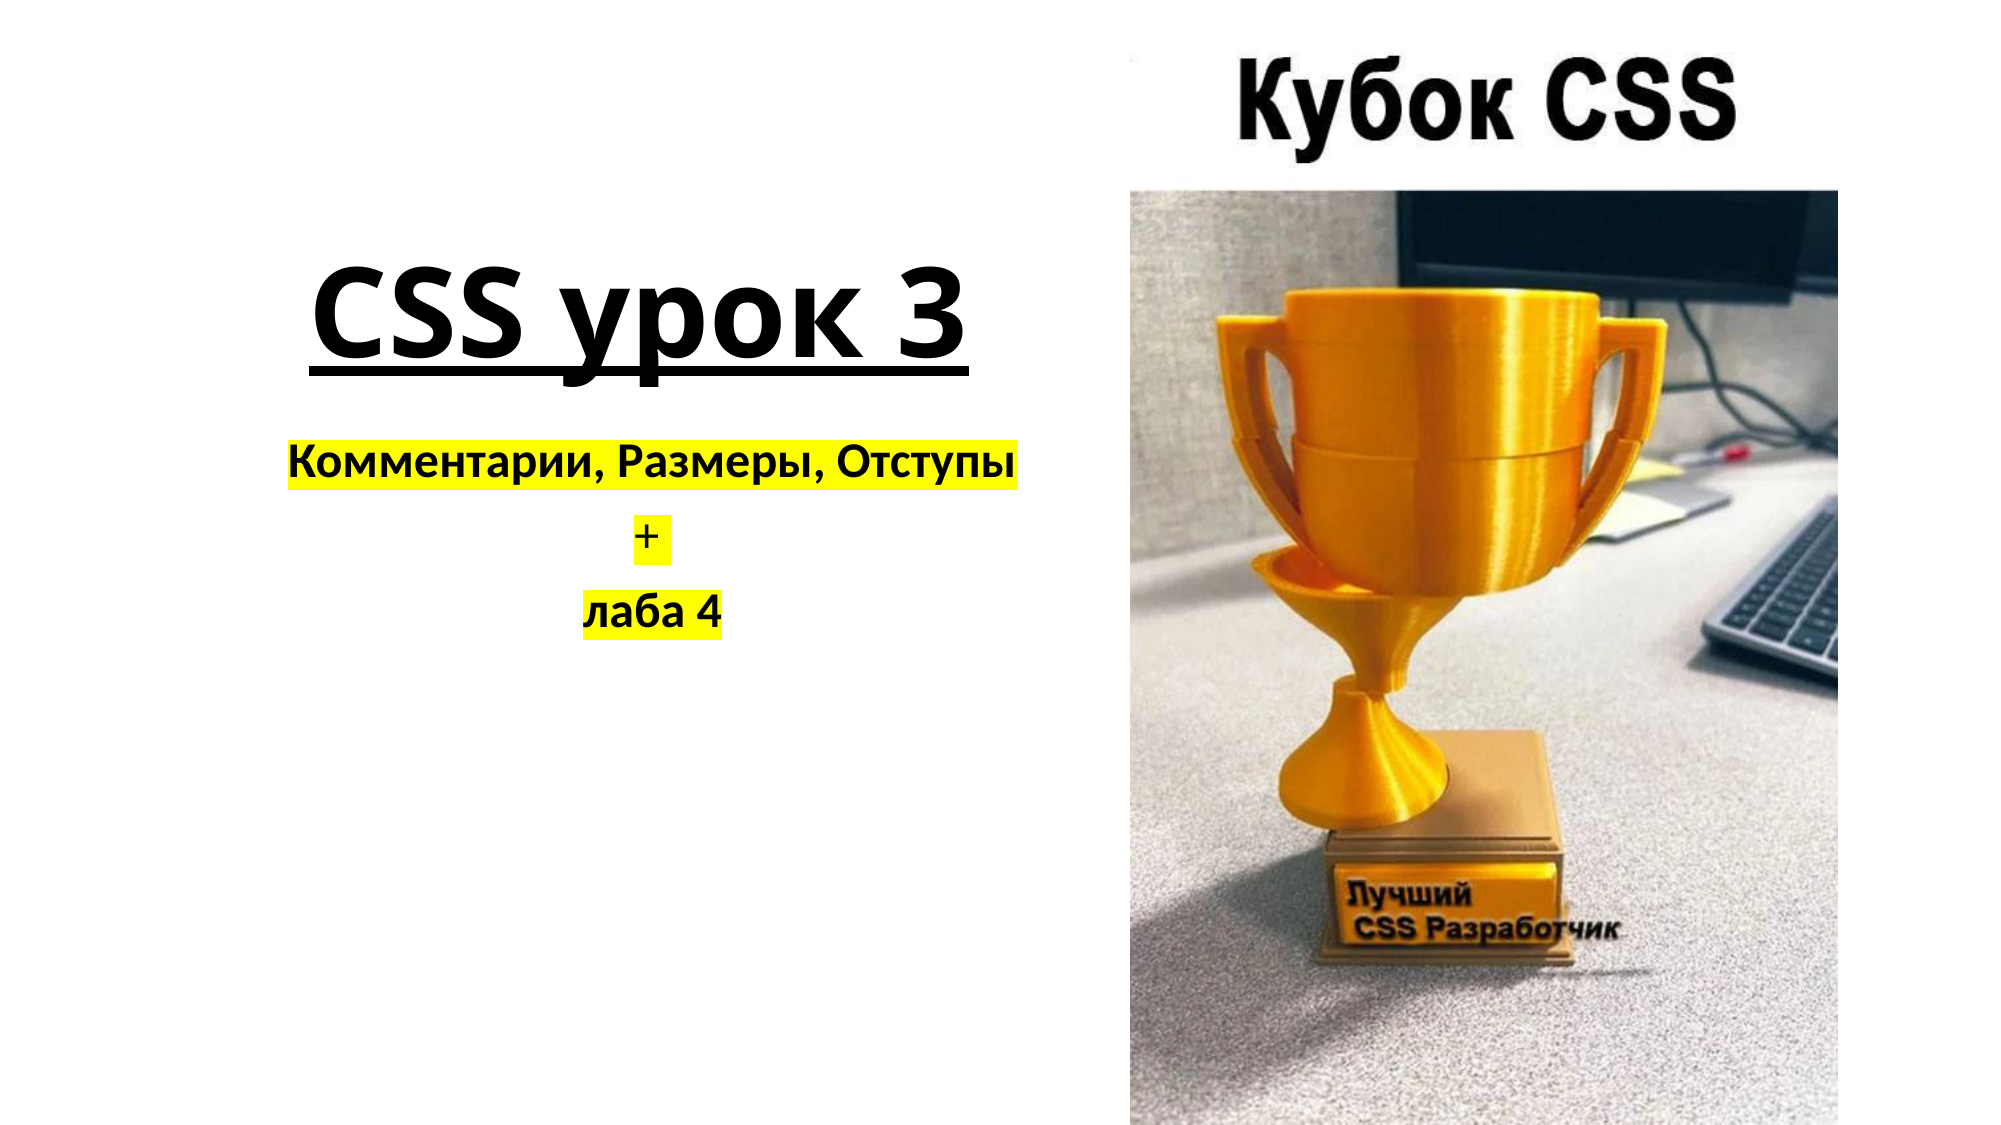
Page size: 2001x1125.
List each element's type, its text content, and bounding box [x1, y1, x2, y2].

subtitle Комментарии, Размеры, Отступы + лаба 4 [0, 426, 1130, 699]
title CSS урок 3 [0, 0, 1130, 392]
picture [1130, 0, 1838, 1125]
